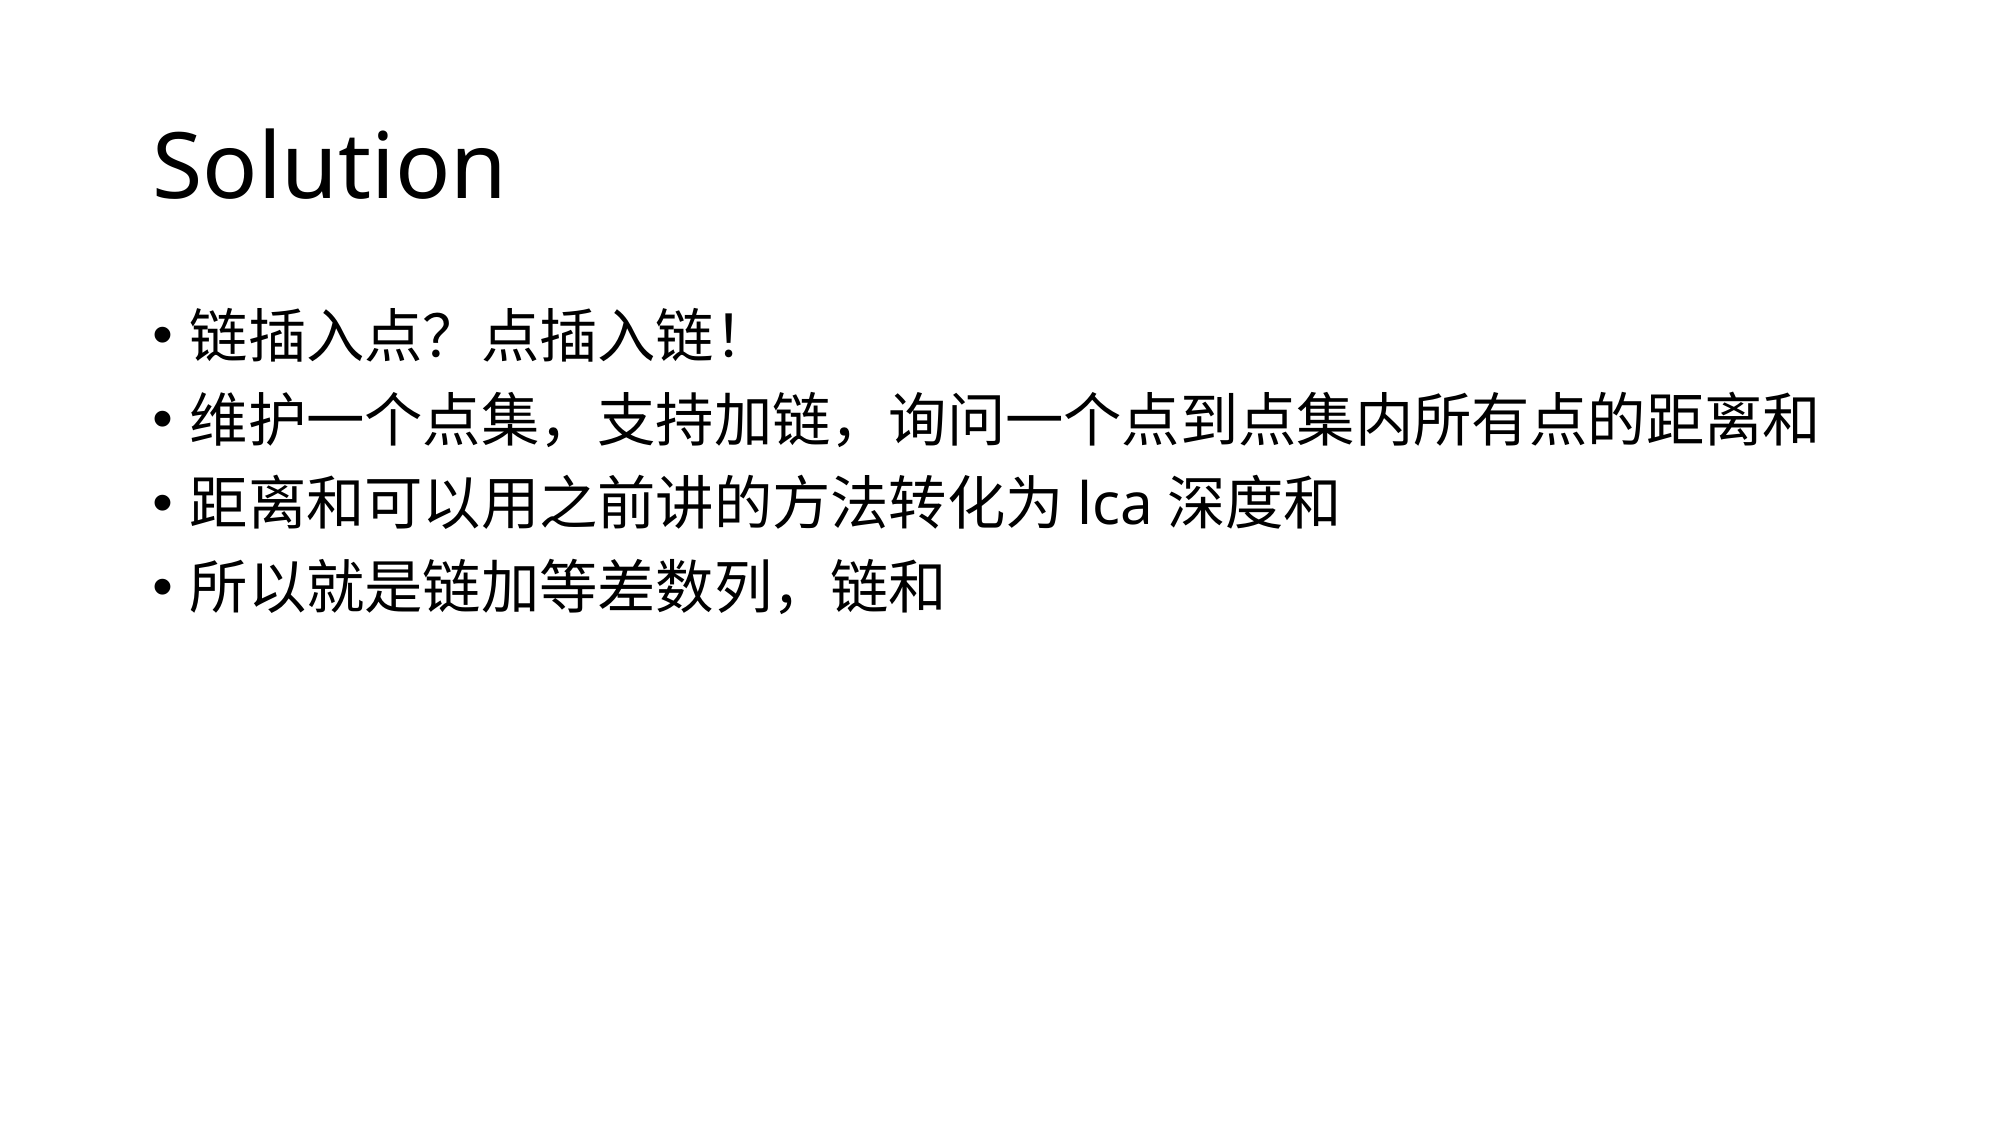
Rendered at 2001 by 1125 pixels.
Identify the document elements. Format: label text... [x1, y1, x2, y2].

title Solution [137, 59, 1863, 278]
list 链插入点？点插入链！ 维护⼀个点集，支持加链，询问⼀个点到点集内所有点的距离和 距离和可以用之前讲的方法转化为lca深度和 所以就是链加等差数列，链和 [137, 299, 1863, 1014]
